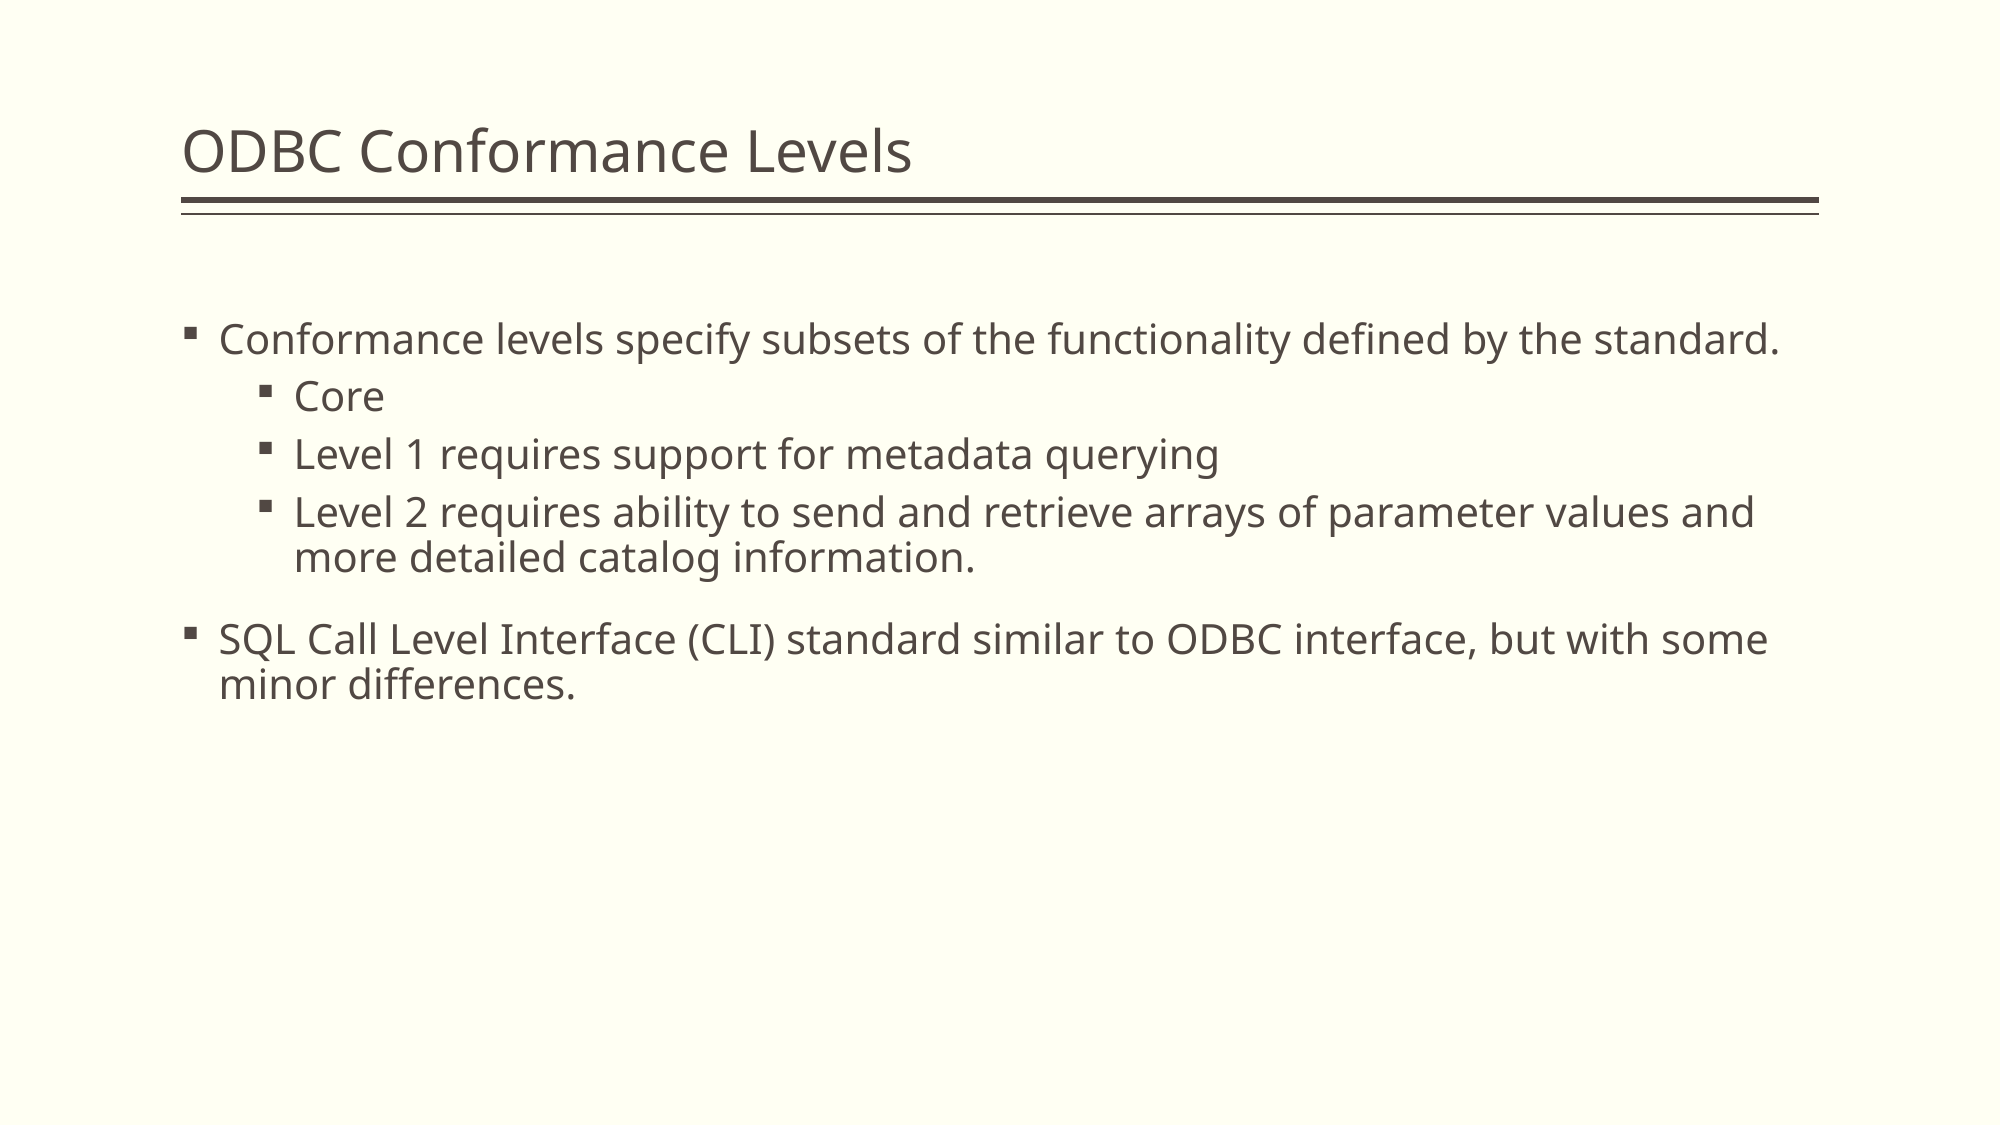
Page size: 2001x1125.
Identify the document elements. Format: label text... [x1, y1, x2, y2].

list Conformance levels specify subsets of the functionality defined by the standard. Core Level 1 requires support for metadata querying Level 2 requires ability to send and retrieve arrays of parameter values and more detailed catalog information. SQL Call Level Interface (CLI) standard similar to ODBC interface, but with some minor differences. [181, 310, 1819, 991]
title ODBC Conformance Levels [181, 12, 1819, 193]
